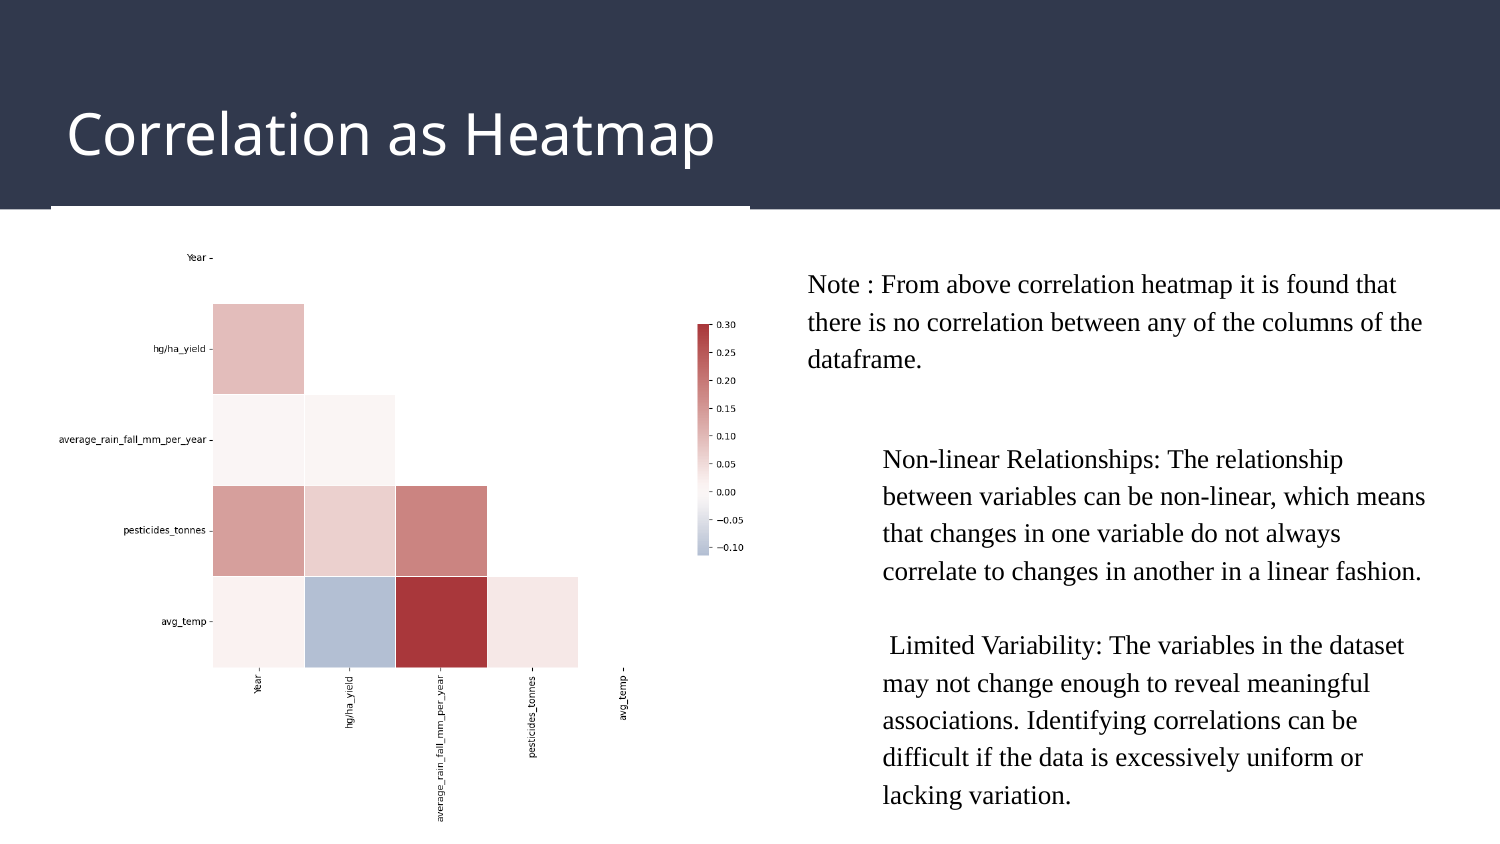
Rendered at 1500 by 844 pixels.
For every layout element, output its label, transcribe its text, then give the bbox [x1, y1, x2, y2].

picture [50, 206, 751, 828]
title Correlation as Heatmap [51, 82, 1449, 185]
list Note : From above correlation heatmap it is found that there is no correlation between any of the columns of the dataframe. Non-linear Relationships: The relationship between variables can be non-linear, which means that changes in one variable do not always correlate to changes in another in a linear fashion. Limited Variability: The variables in the dataset may not change enough to reveal meaningful associations. Identifying correlations can be difficult if the data is excessively uniform or lacking variation. [792, 247, 1449, 818]
